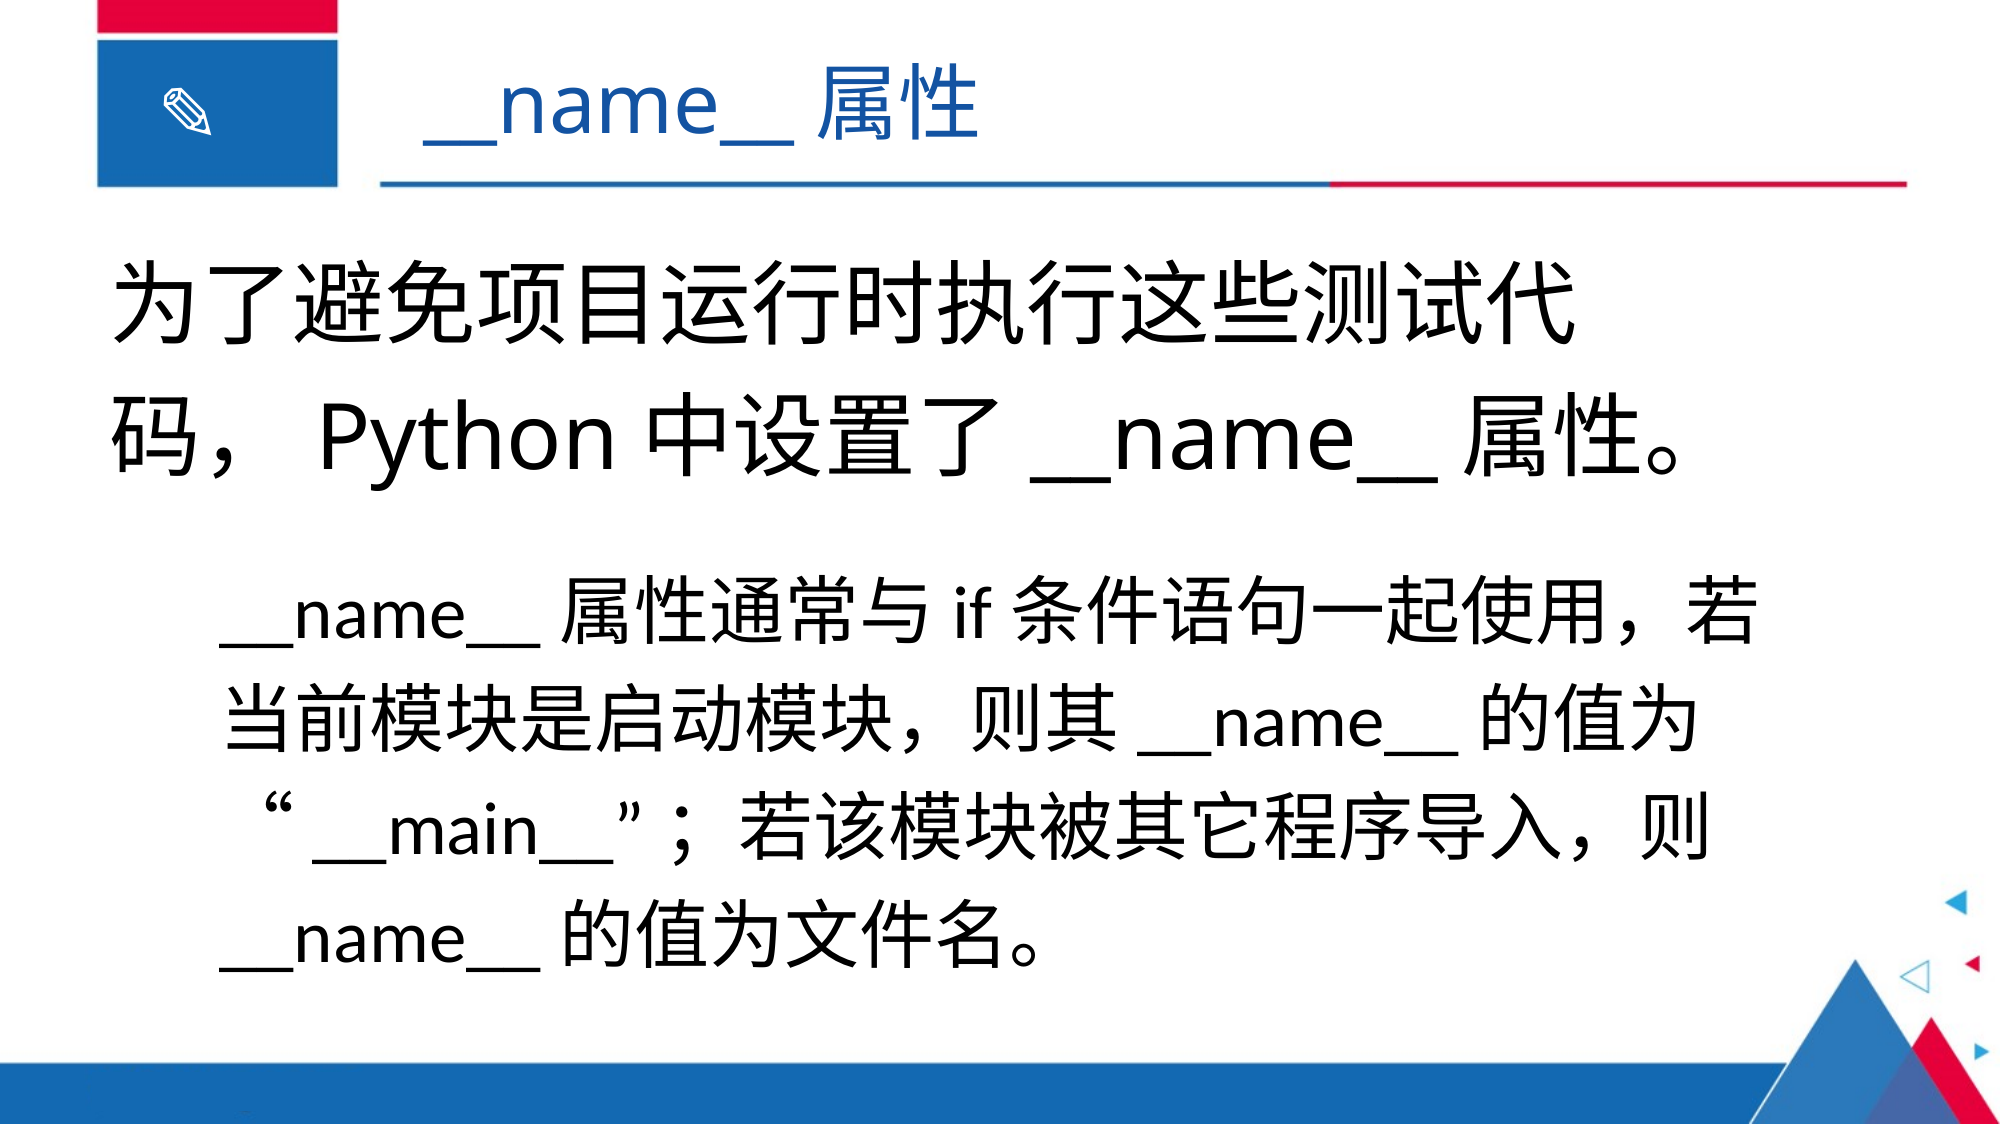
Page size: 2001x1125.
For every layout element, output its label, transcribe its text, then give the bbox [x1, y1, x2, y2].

text_box __name__属性 [409, 43, 1292, 158]
text_box __name__属性通常与if条件语句一起使用，若当前模块是启动模块，则其__name__的值为“__main__”；若该模块被其它程序导入，则__name__的值为文件名。 [204, 538, 1828, 985]
text_box 为了避免项目运行时执行这些测试代码，Python中设置了__name__属性。 [94, 216, 1912, 496]
picture [0, 0, 2000, 1124]
